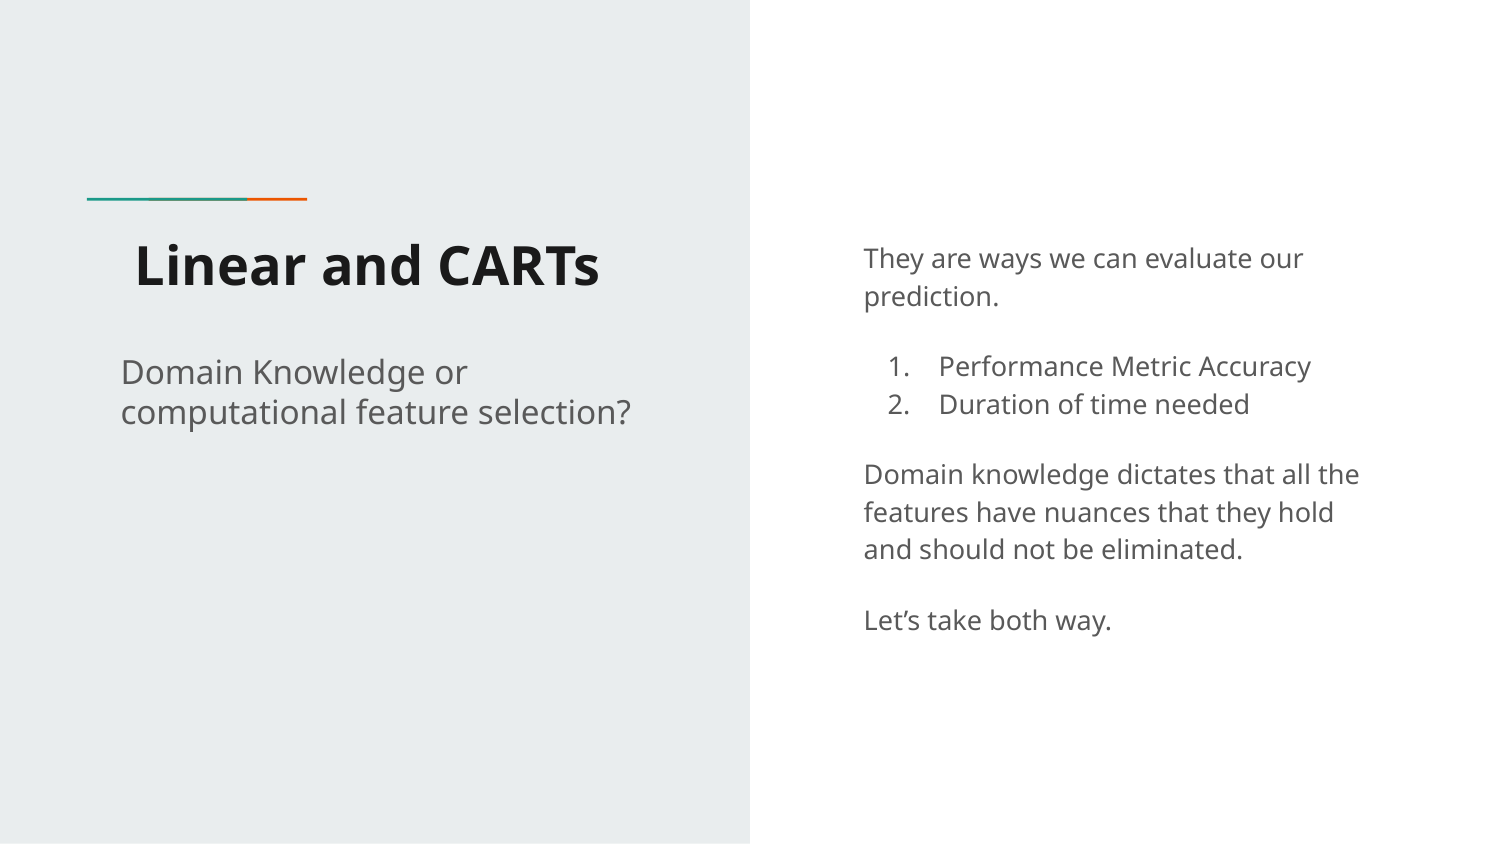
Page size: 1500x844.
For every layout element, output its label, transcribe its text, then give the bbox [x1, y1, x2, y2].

title Linear and CARTs [119, 216, 662, 494]
list They are ways we can evaluate our prediction. Performance Metric Accuracy Duration of time needed Domain knowledge dictates that all the features have nuances that they hold and should not be eliminated. Let’s take both way. [848, 221, 1403, 719]
subtitle Domain Knowledge or computational feature selection? [105, 336, 648, 461]
